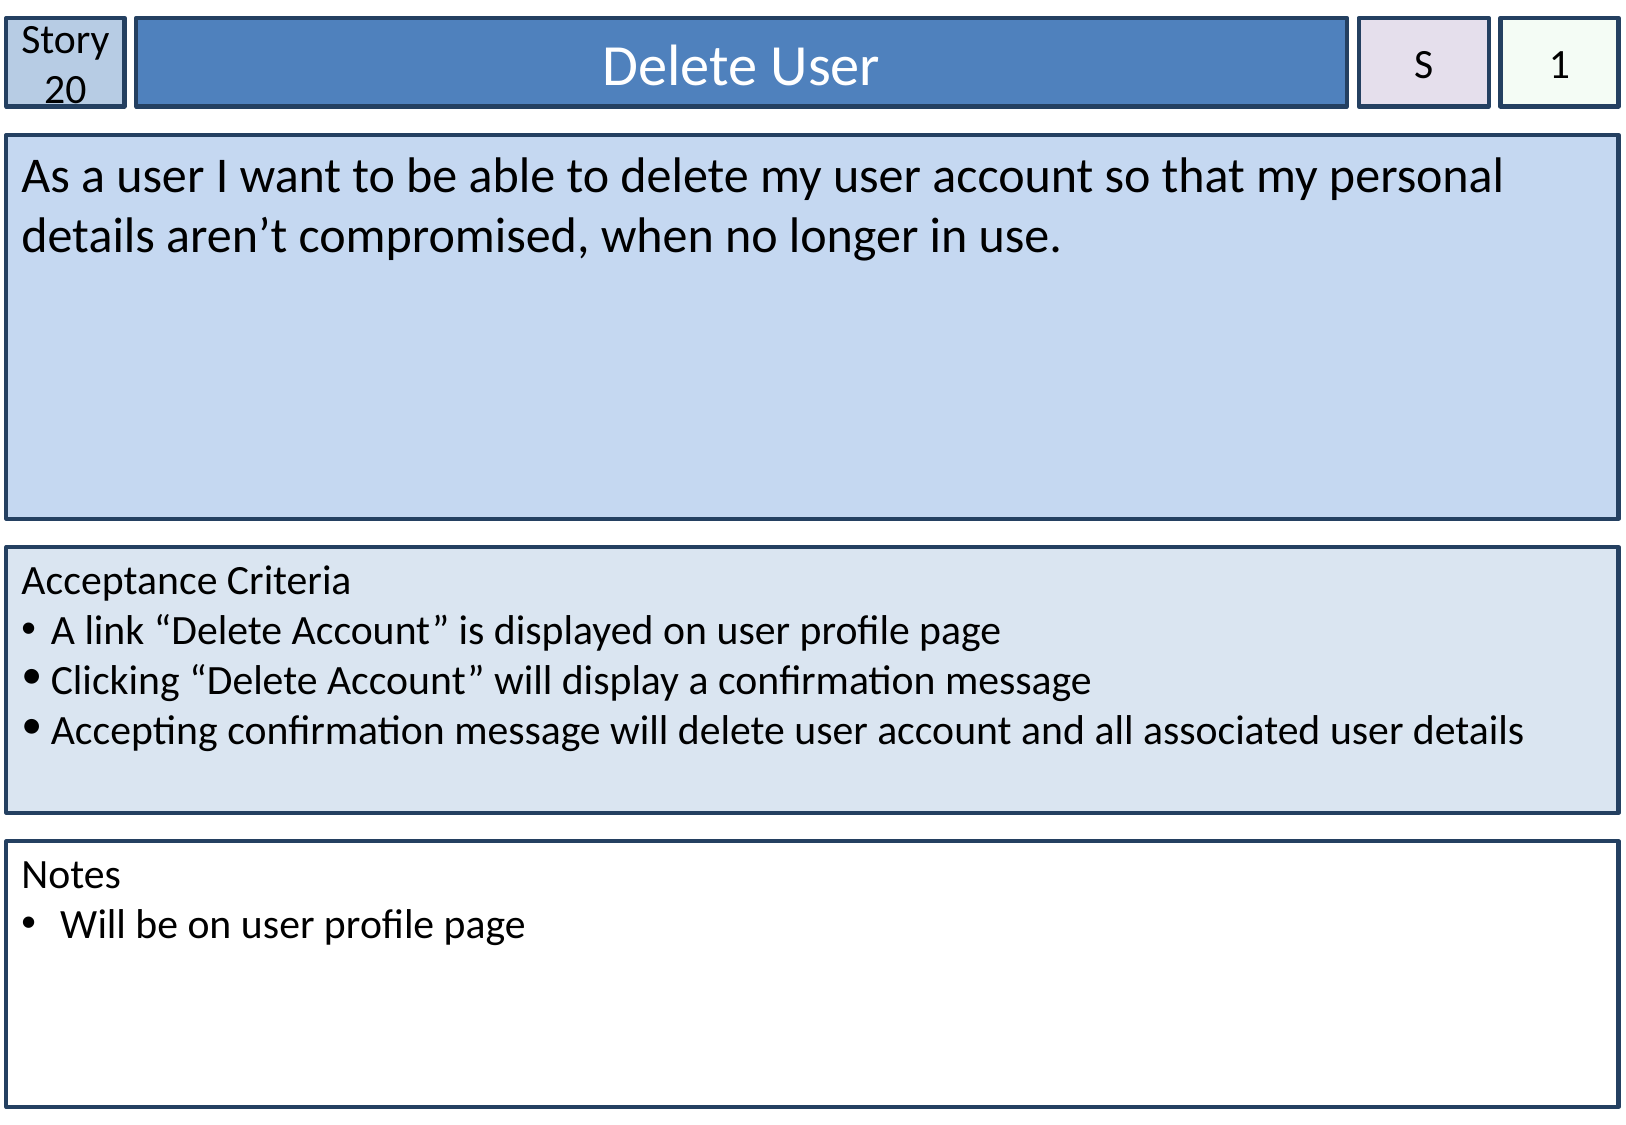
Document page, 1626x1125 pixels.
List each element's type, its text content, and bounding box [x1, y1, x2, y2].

text_box As a user I want to be able to delete my user account so that my personal details aren’t compromised, when no longer in use. [6, 134, 1619, 519]
text_box 1 [1500, 17, 1619, 107]
text_box Delete User [136, 17, 1347, 107]
text_box S [1358, 17, 1489, 107]
text_box Story 20 [6, 17, 125, 107]
text_box Acceptance Criteria A link “Delete Account” is displayed on user profile page Clicking “Delete Account” will display a confirmation message Accepting confirmation message will delete user account and all associated user details [6, 547, 1619, 813]
text_box Notes Will be on user profile page [6, 841, 1619, 1107]
